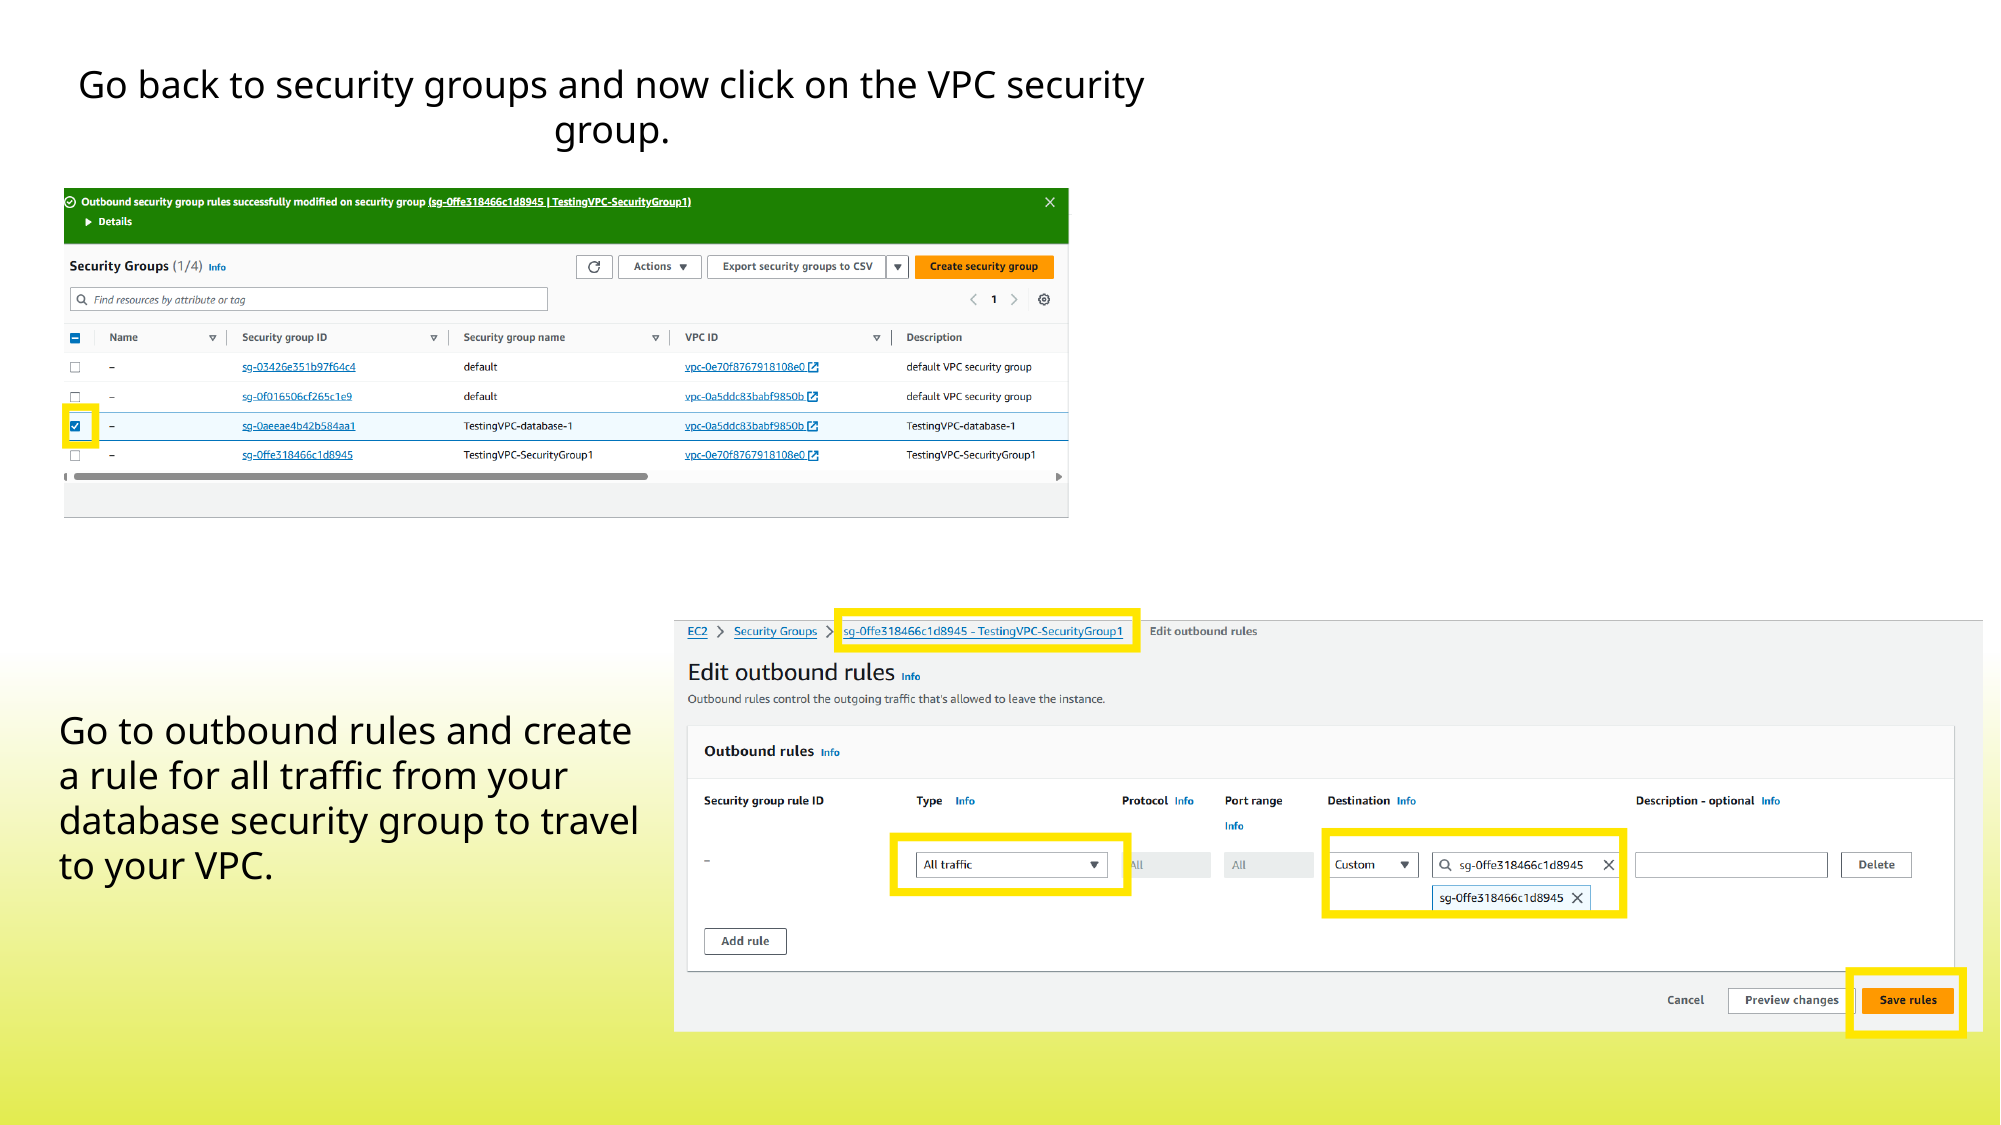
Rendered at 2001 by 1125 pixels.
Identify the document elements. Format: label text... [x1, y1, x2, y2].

text_box Go back to security groups and now click on the VPC security group. [24, 53, 1200, 158]
picture [60, 188, 1072, 518]
text_box Go to outbound rules and create a rule for all traffic from your database security group to travel to your VPC. [43, 699, 674, 895]
picture [674, 607, 1983, 1039]
